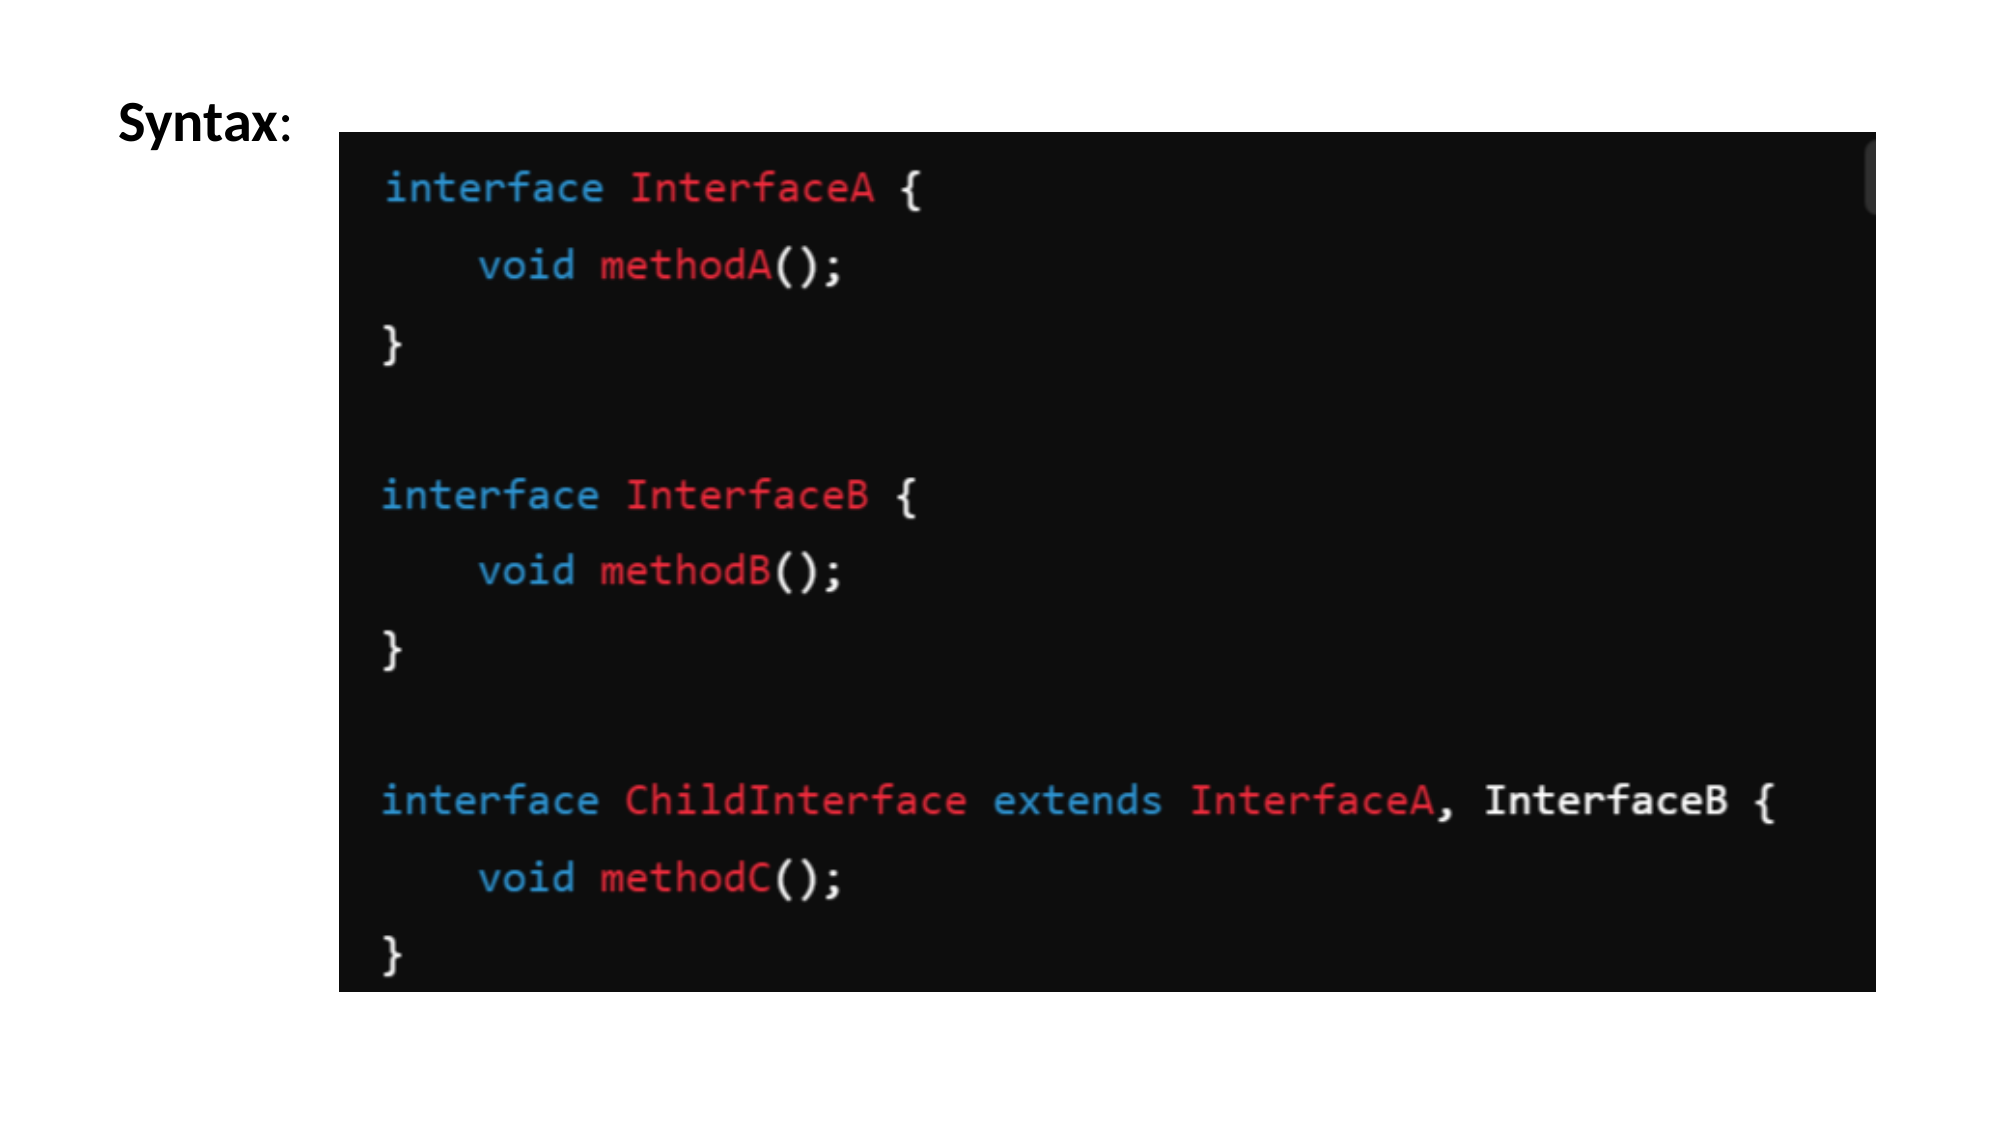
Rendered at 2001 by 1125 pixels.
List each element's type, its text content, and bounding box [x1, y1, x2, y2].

list Syntax: [103, 83, 1876, 1010]
picture [339, 132, 1876, 992]
